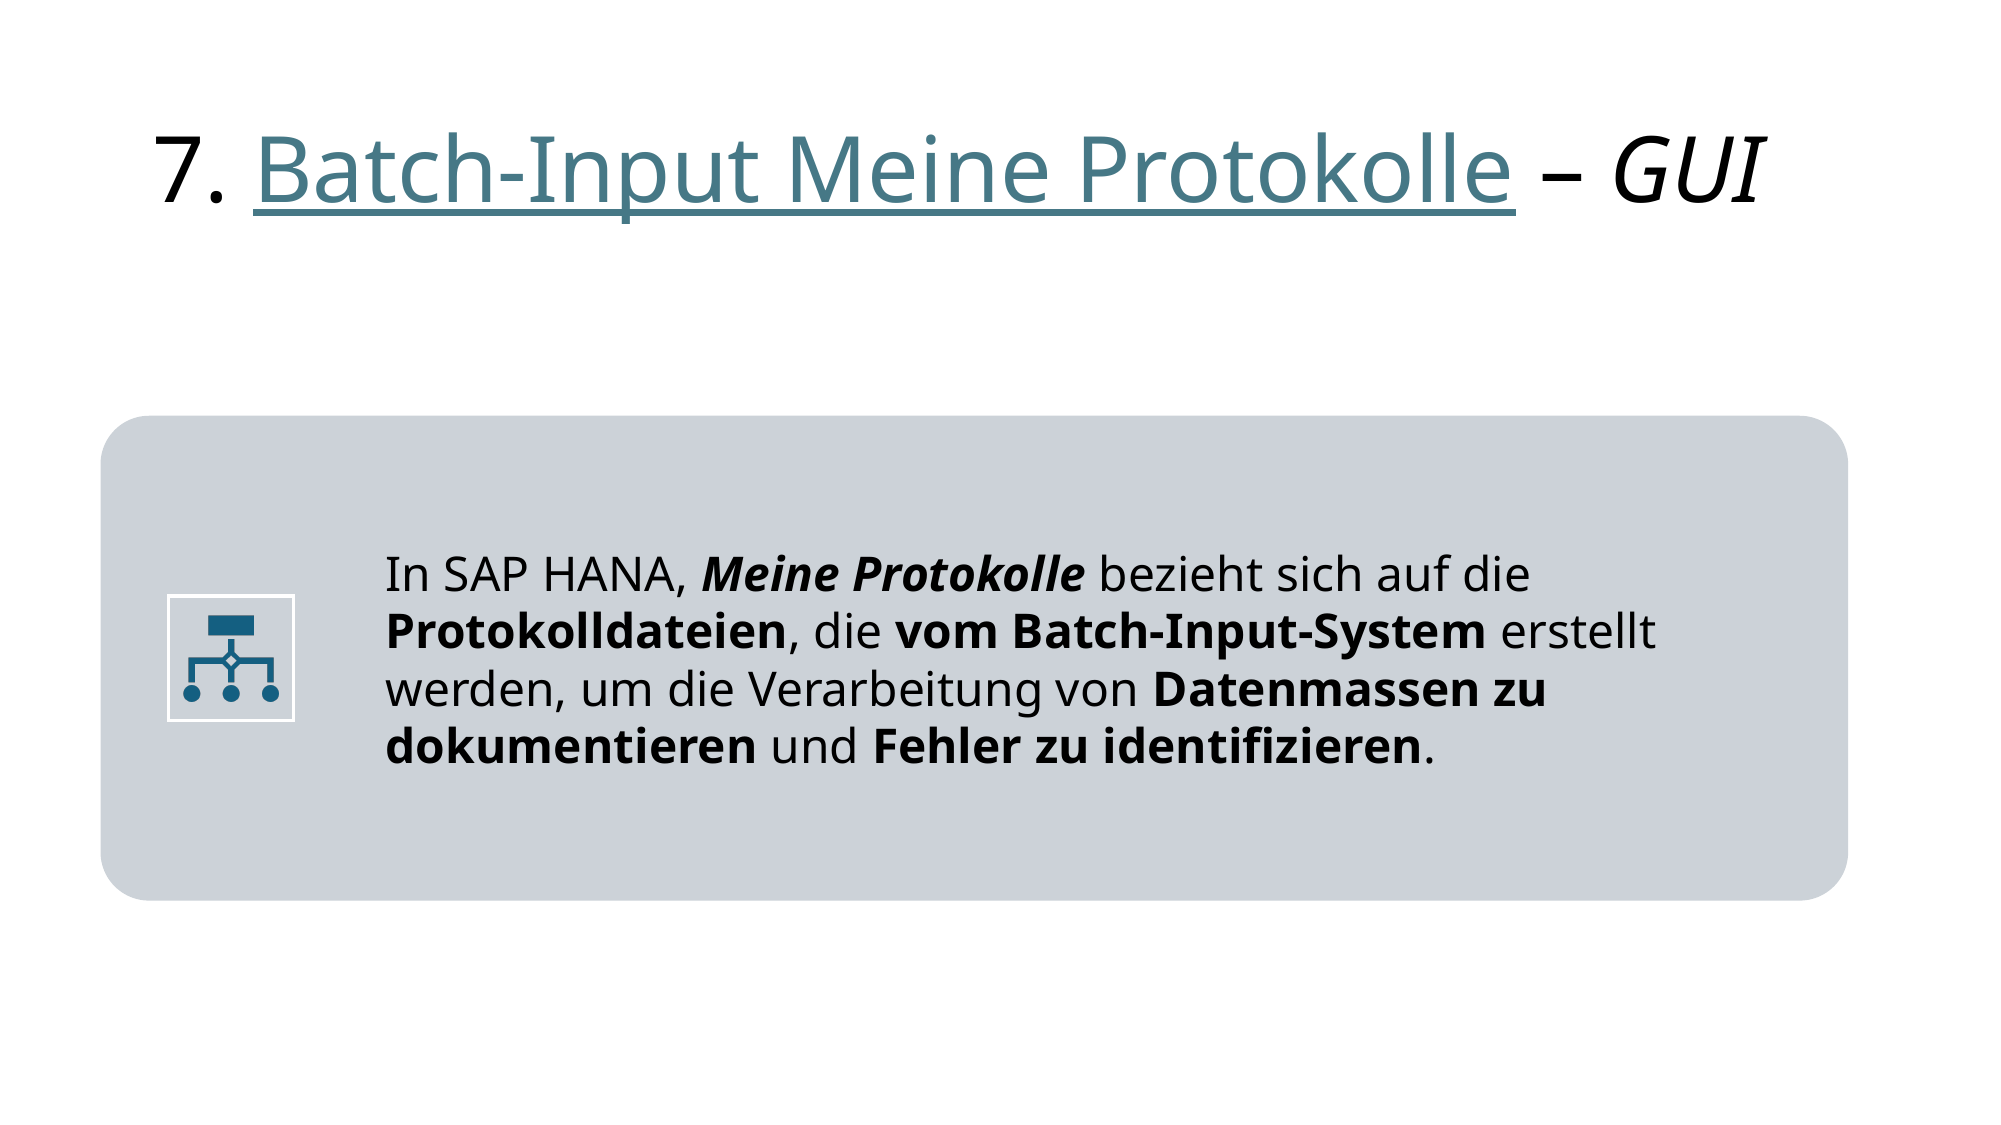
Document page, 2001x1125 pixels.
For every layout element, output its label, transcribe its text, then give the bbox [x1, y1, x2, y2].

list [99, 280, 1849, 1036]
title 7. Batch-Input Meine Protokolle – GUI [137, 59, 1863, 278]
